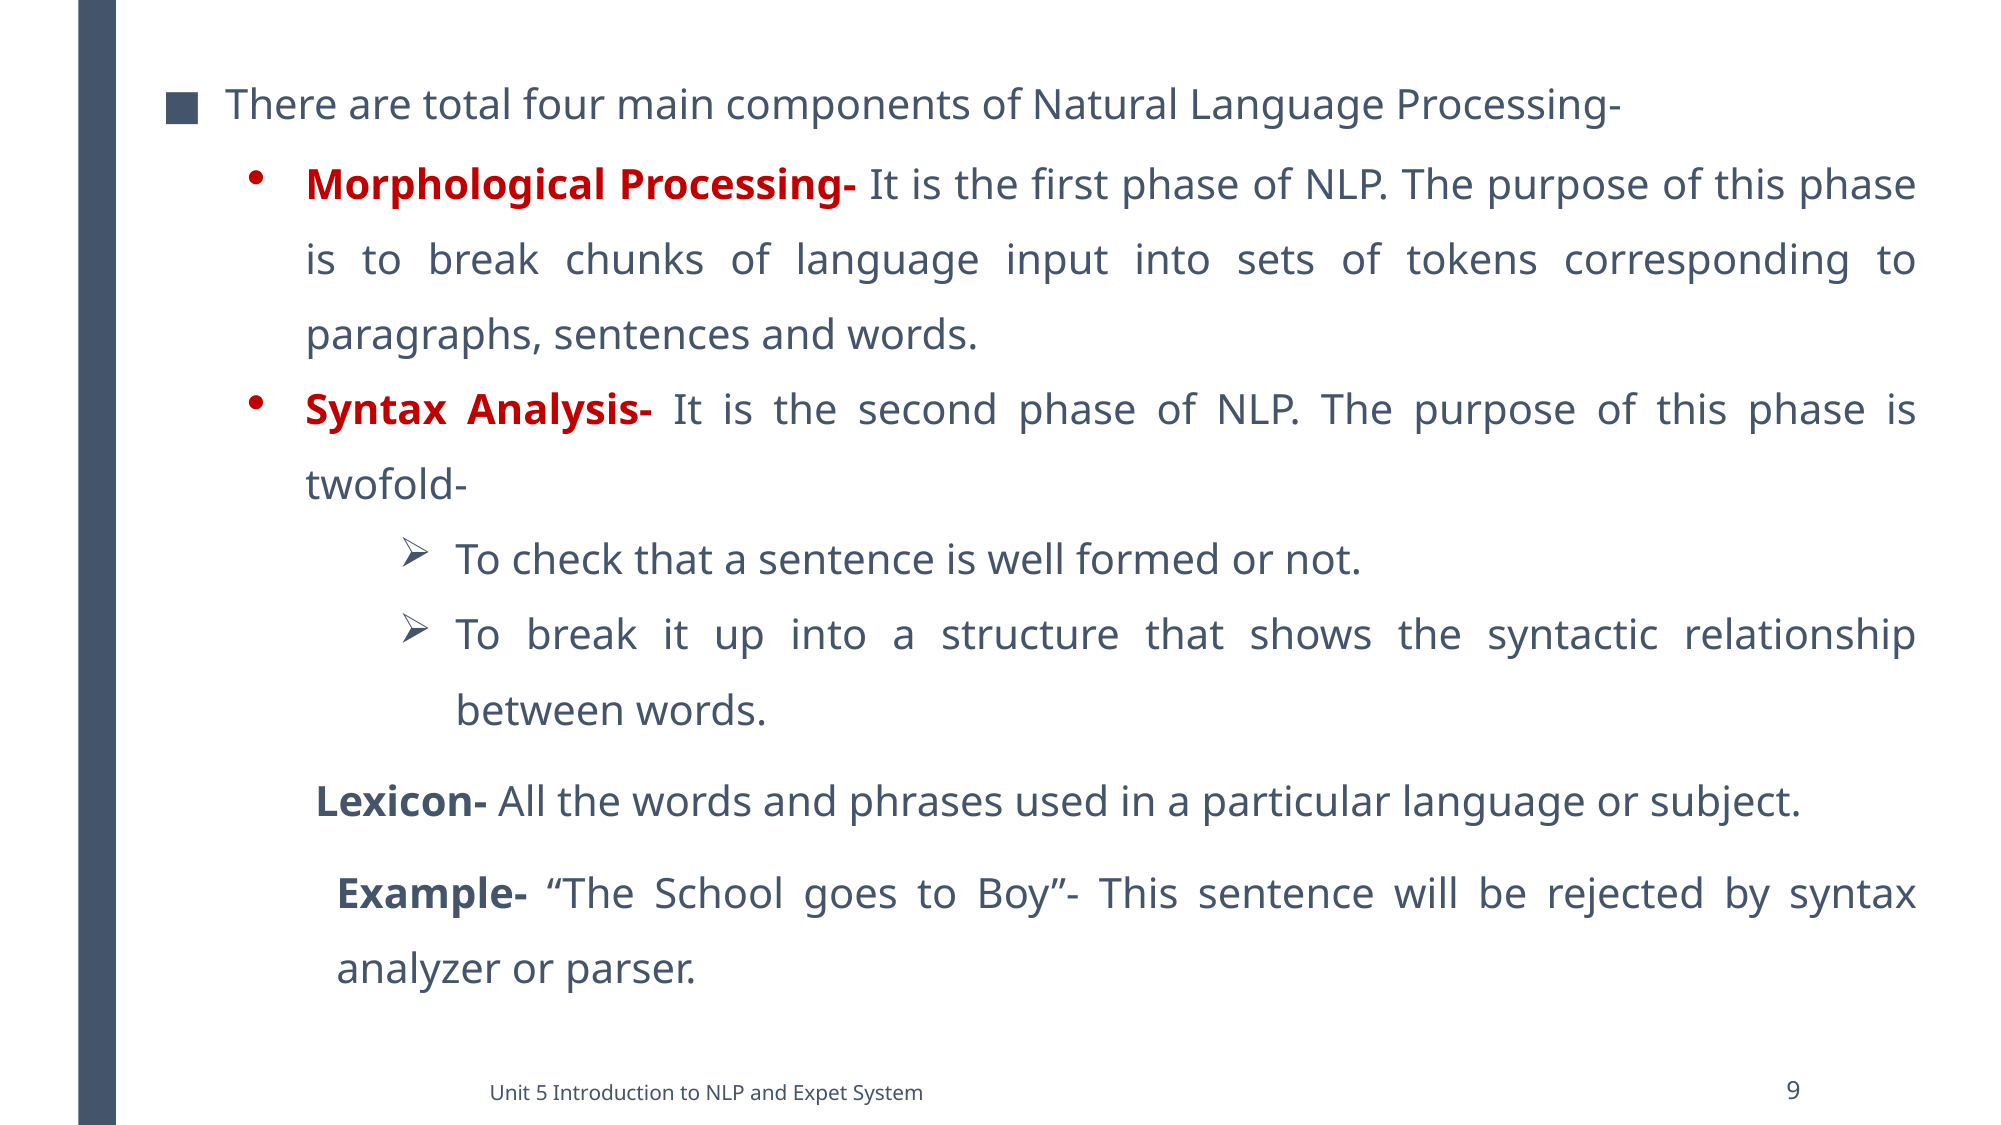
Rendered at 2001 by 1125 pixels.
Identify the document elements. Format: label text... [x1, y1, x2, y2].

slide_number 9 [1553, 1058, 1816, 1125]
footer Unit 5 Introduction to NLP and Expet System [474, 1058, 1505, 1125]
list There are total four main components of Natural Language Processing- Morphological Processing- It is the first phase of NLP. The purpose of this phase is to break chunks of language input into sets of tokens corresponding to paragraphs, sentences and words. Syntax Analysis- It is the second phase of NLP. The purpose of this phase is twofold- To check that a sentence is well formed or not. To break it up into a structure that shows the syntactic relationship between words. Lexicon- All the words and phrases used in a particular language or subject. Example- “The School goes to Boy”- This sentence will be rejected by syntax analyzer or parser. [147, 45, 1933, 1036]
